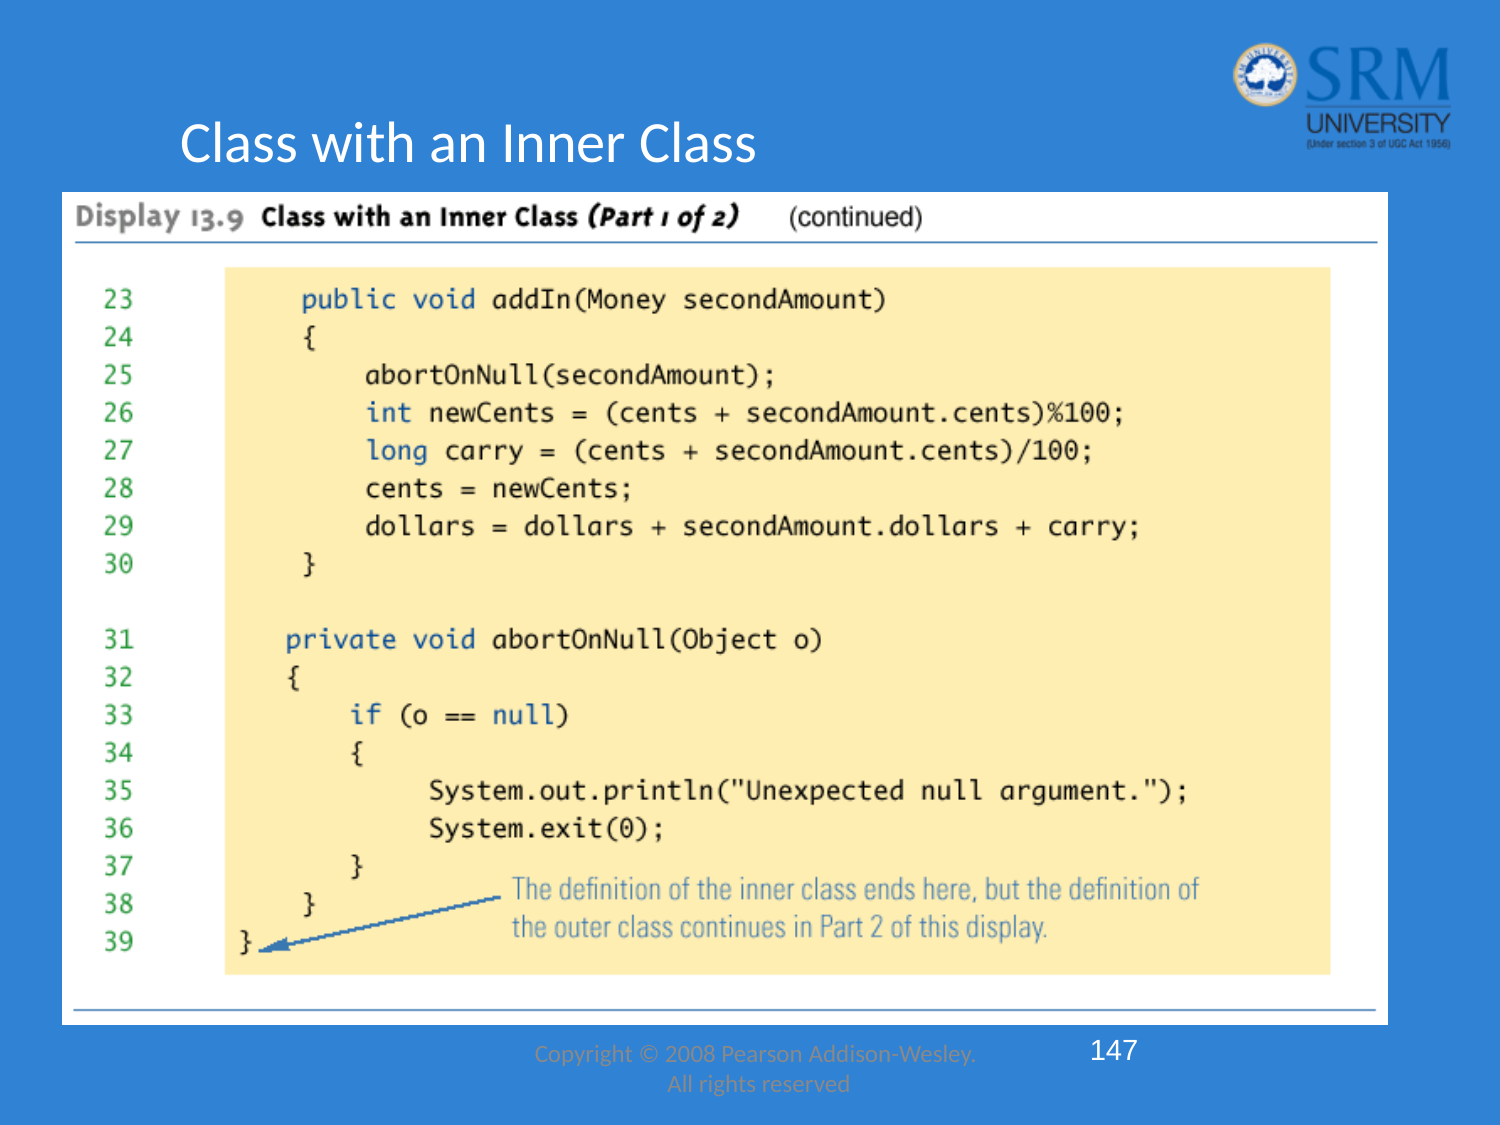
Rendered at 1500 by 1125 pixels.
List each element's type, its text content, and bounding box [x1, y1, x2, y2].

picture [62, 191, 1388, 1026]
slide_number 147 [1074, 1024, 1425, 1100]
picture [1224, 37, 1460, 157]
text_box Copyright © 2008 Pearson Addison-Wesley. All rights reserved [399, 1037, 1113, 1098]
title Class with an Inner Class [75, 45, 863, 190]
